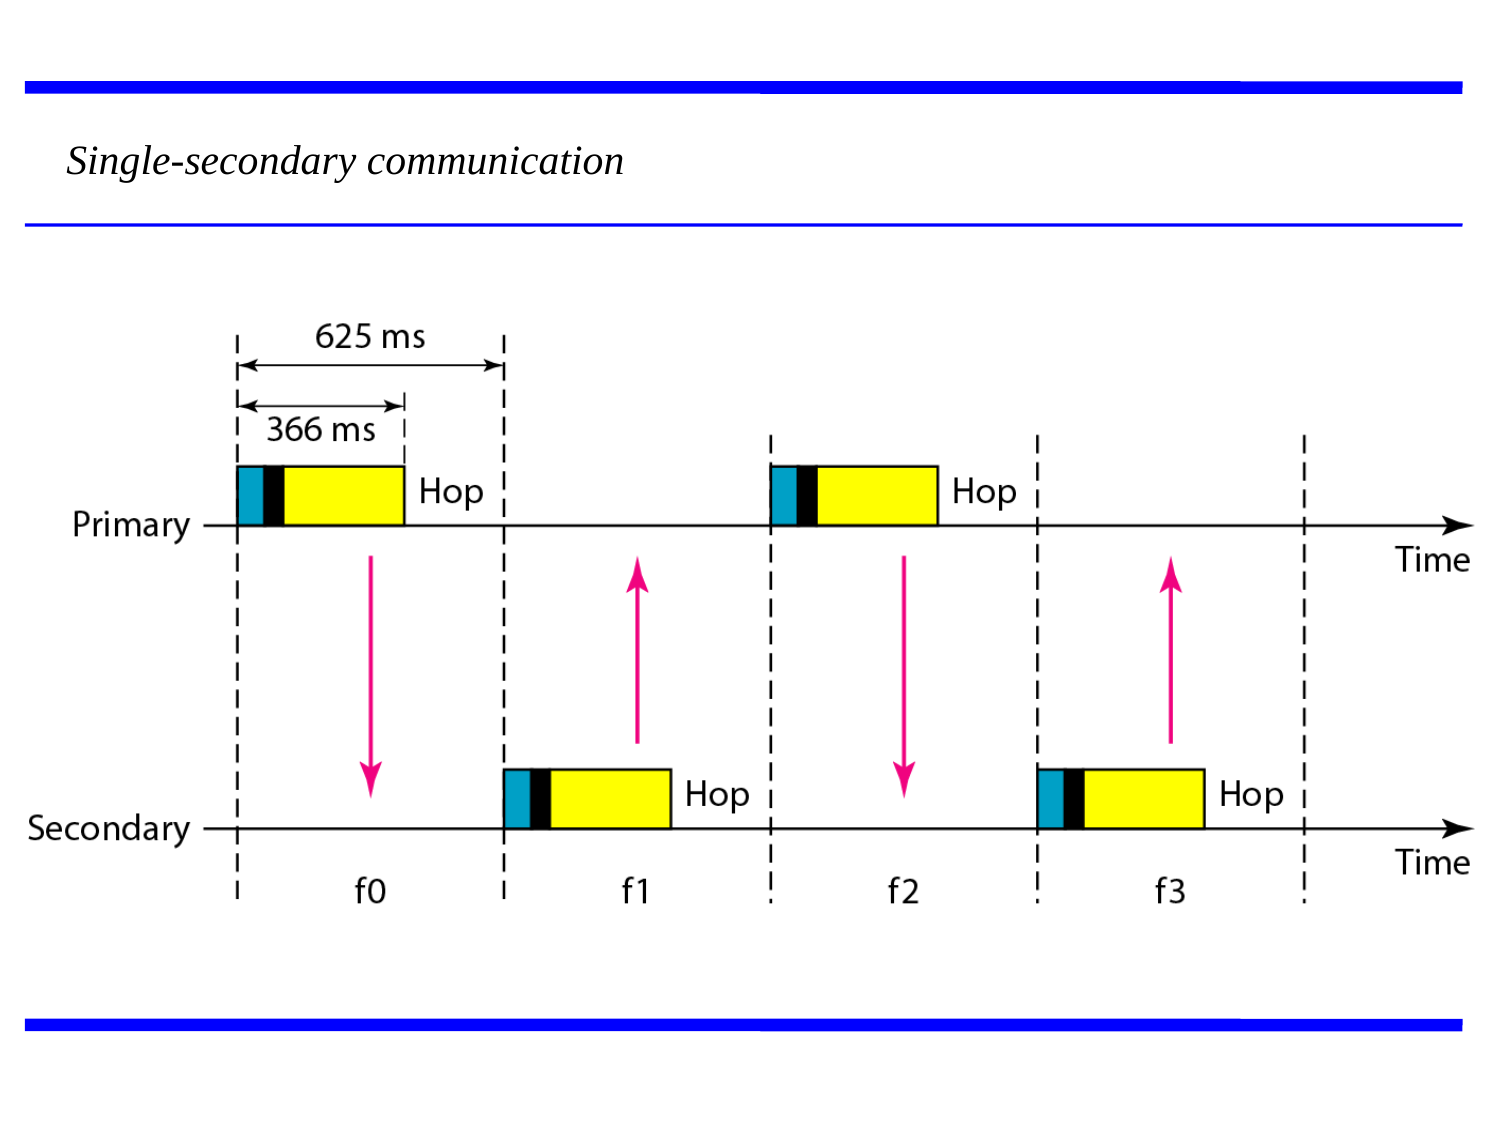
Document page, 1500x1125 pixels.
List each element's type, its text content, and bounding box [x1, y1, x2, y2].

picture [27, 317, 1476, 913]
text_box Single-secondary communication [51, 125, 641, 190]
